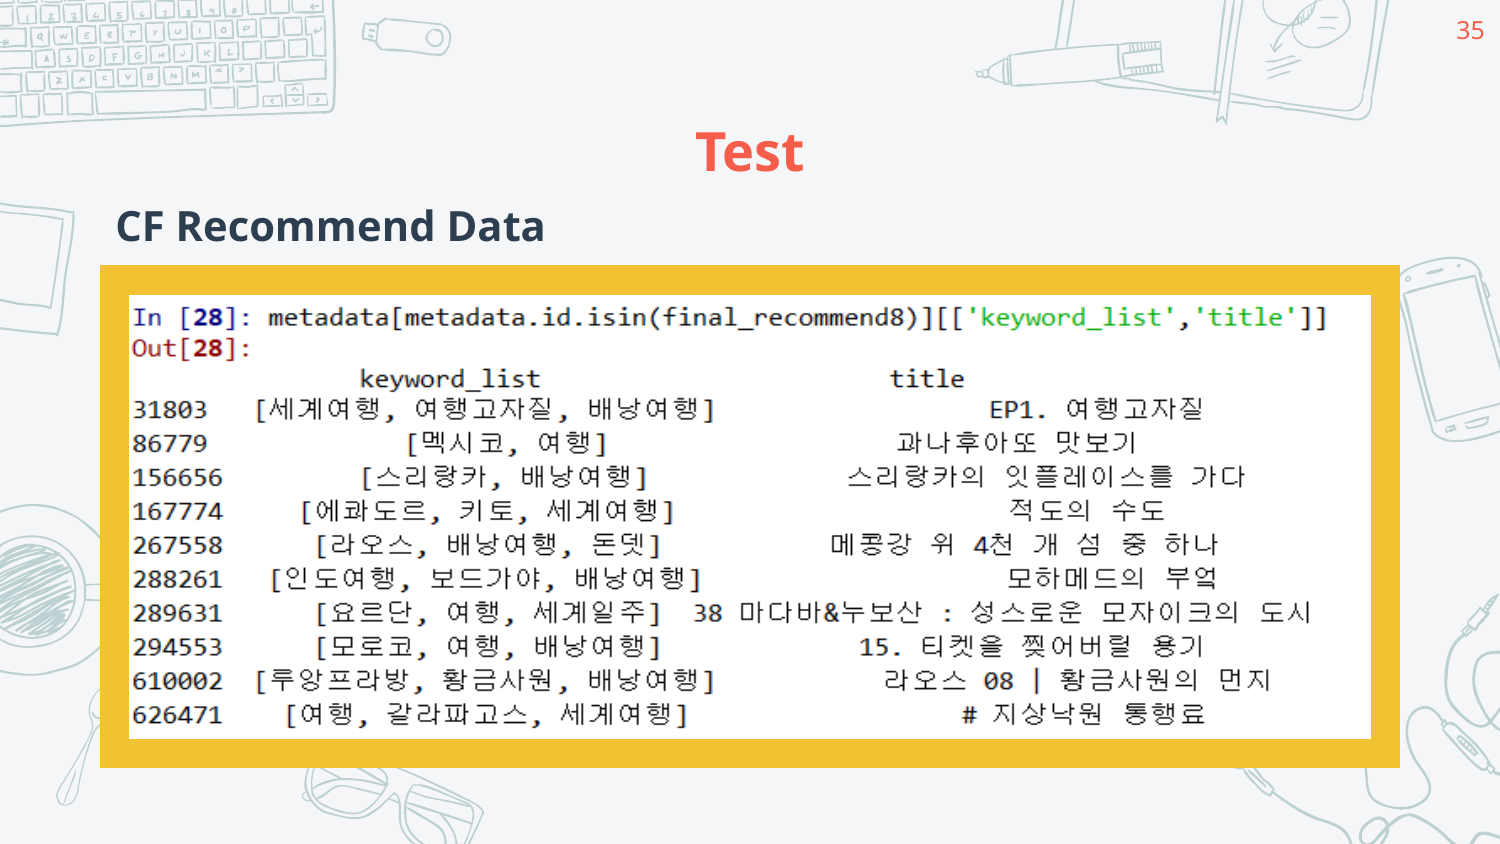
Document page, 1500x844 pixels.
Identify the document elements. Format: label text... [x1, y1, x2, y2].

picture [129, 294, 1371, 739]
slide_number ‹#› [1435, 0, 1500, 53]
title Test [185, 102, 1315, 177]
text_box [100, 265, 1400, 768]
list CF Recommend Data [100, 177, 1357, 717]
